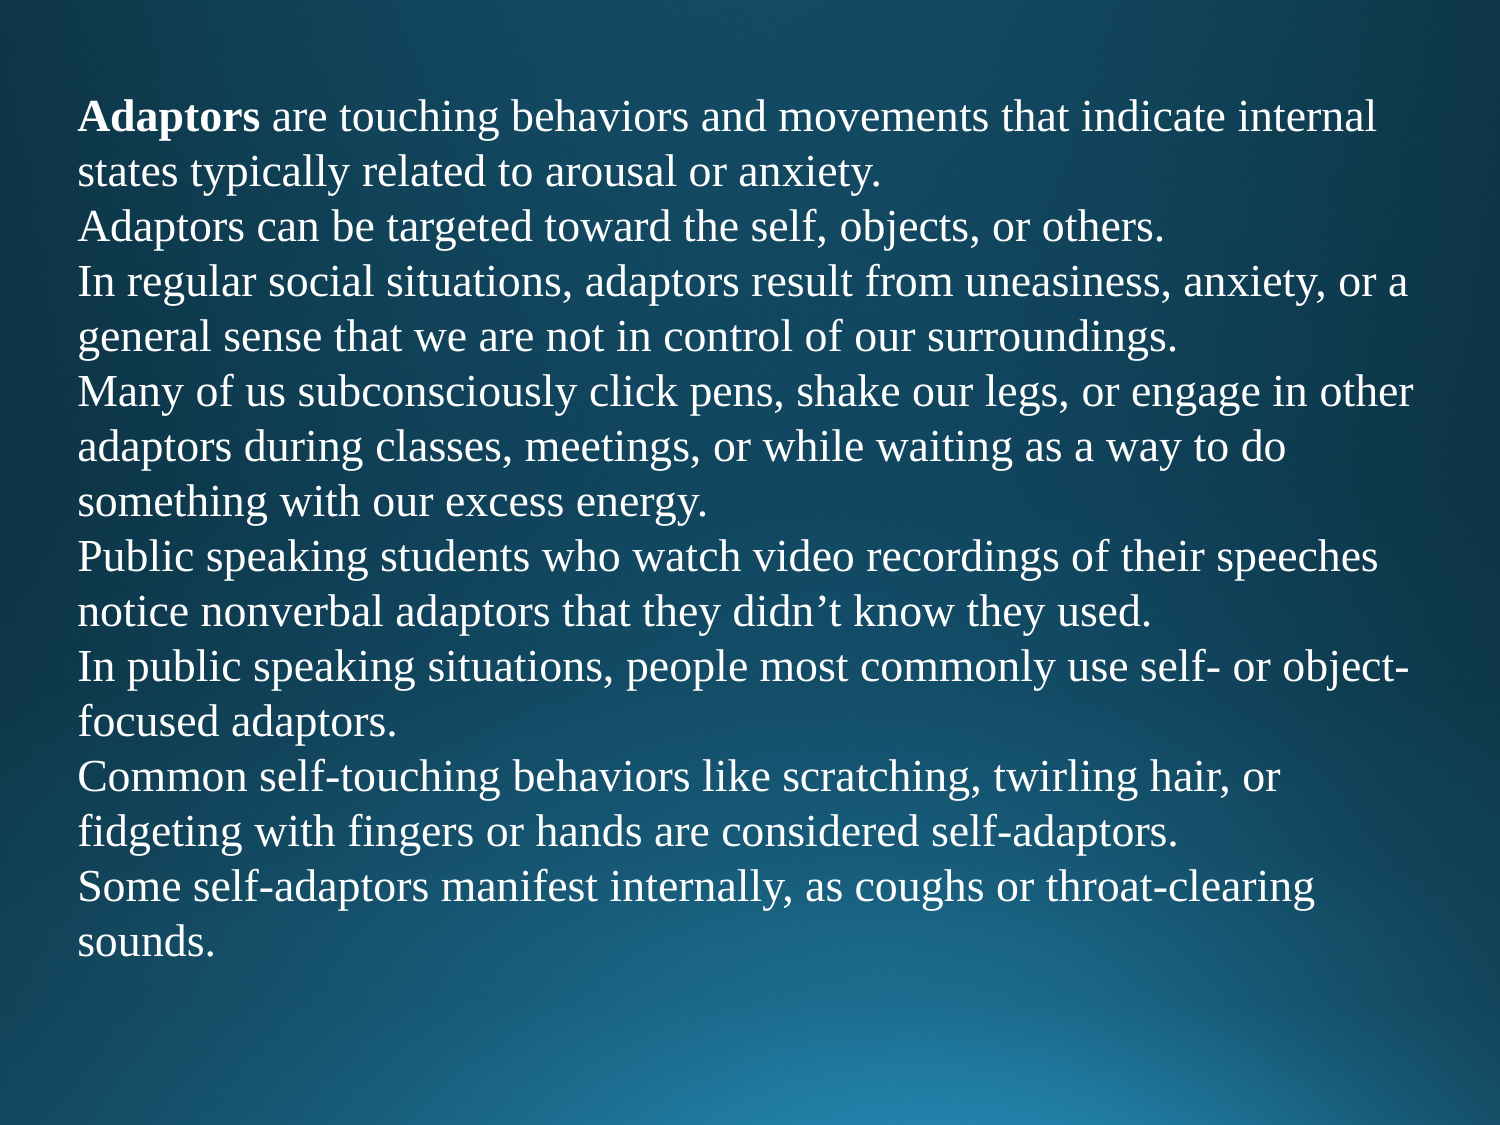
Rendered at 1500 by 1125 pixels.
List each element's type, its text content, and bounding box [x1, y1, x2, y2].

picture [0, 0, 1500, 1125]
text_box Adaptors are touching behaviors and movements that indicate internal states typically related to arousal or anxiety. Adaptors can be targeted toward the self, objects, or others. In regular social situations, adaptors result from uneasiness, anxiety, or a general sense that we are not in control of our surroundings. Many of us subconsciously click pens, shake our legs, or engage in other adaptors during classes, meetings, or while waiting as a way to do something with our excess energy. Public speaking students who watch video recordings of their speeches notice nonverbal adaptors that they didn’t know they used. In public speaking situations, people most commonly use self- or object-focused adaptors. Common self-touching behaviors like scratching, twirling hair, or fidgeting with fingers or hands are considered self-adaptors. Some self-adaptors manifest internally, as coughs or throat-clearing sounds. [62, 78, 1438, 973]
